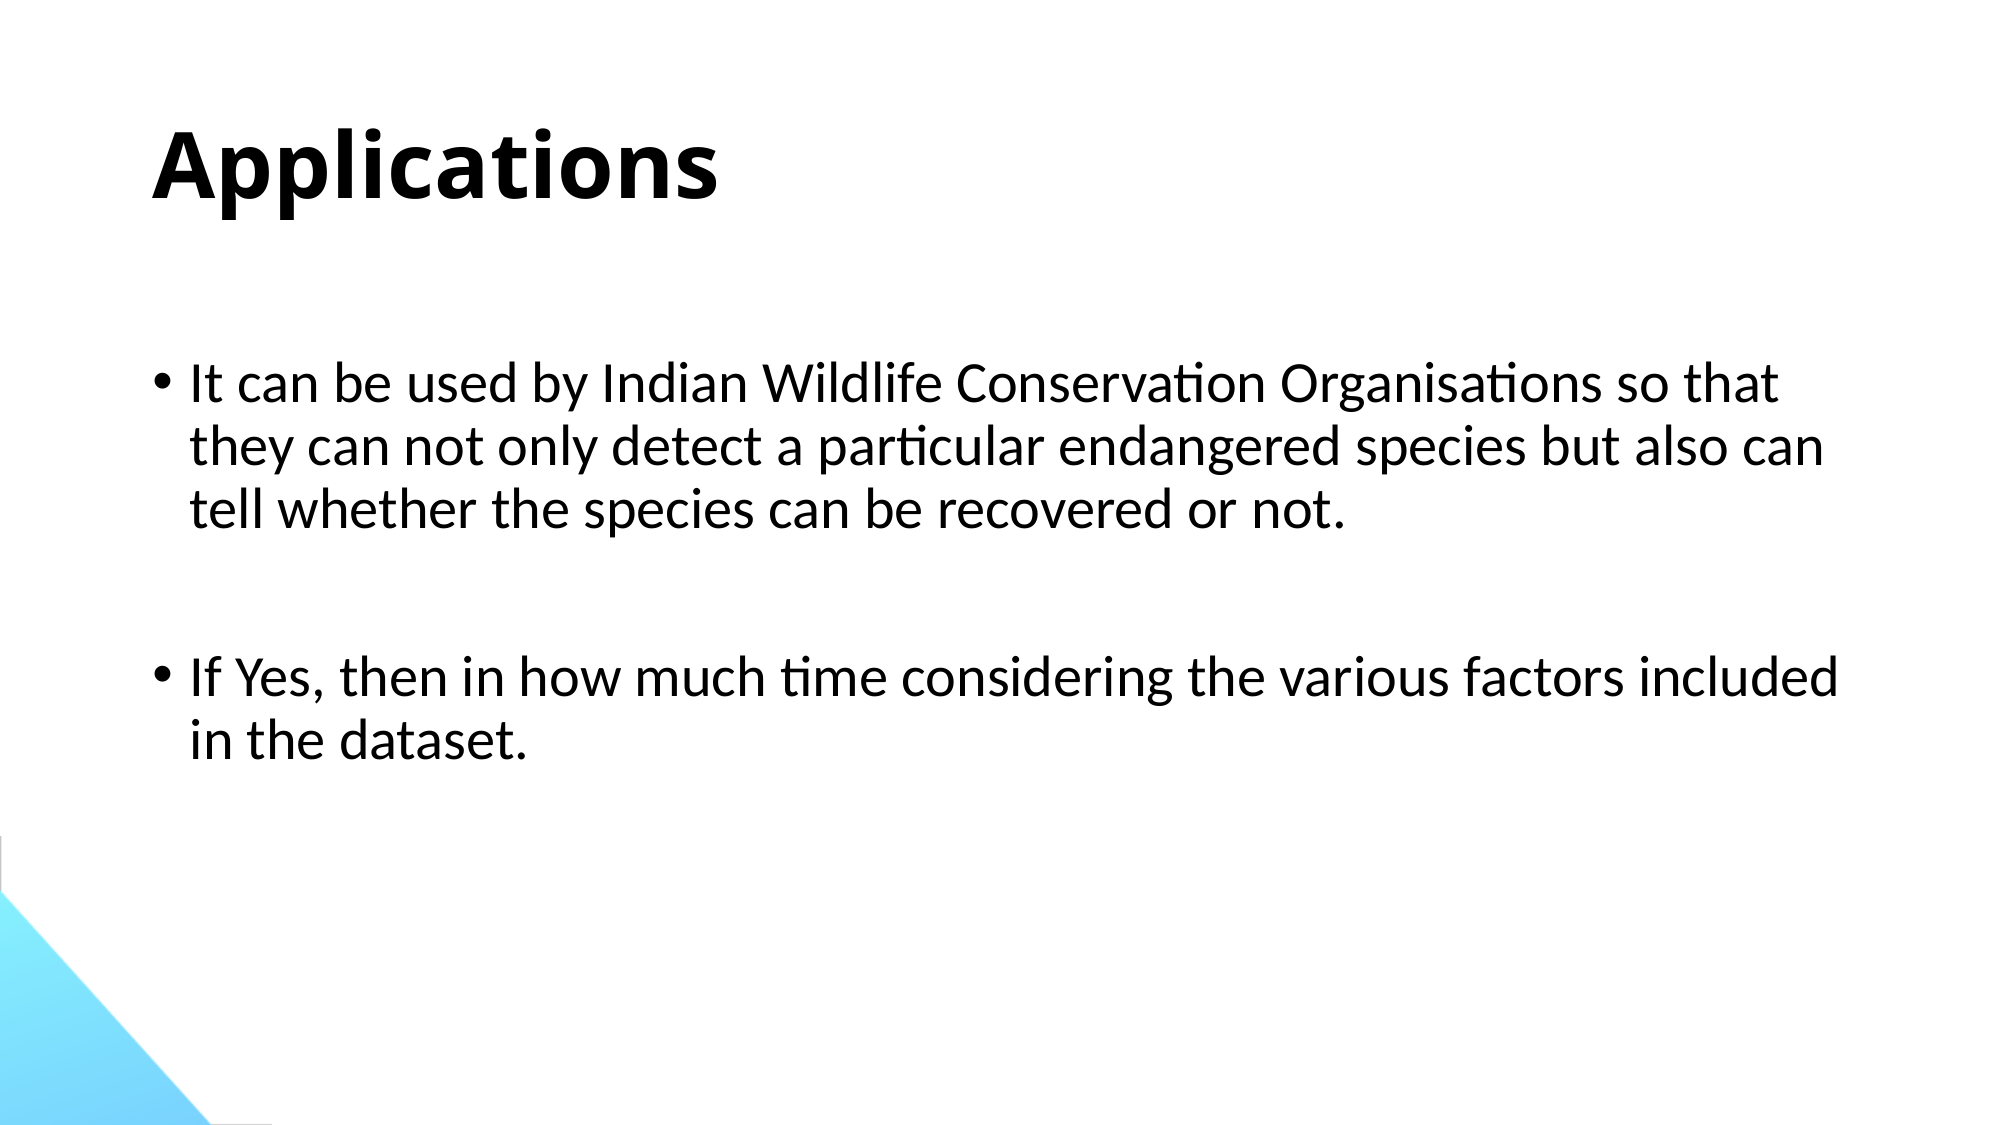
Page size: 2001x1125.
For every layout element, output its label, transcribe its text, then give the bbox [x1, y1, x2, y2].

picture [0, 836, 272, 1125]
list It can be used by Indian Wildlife Conservation Organisations so that they can not only detect a particular endangered species but also can tell whether the species can be recovered or not. If Yes, then in how much time considering the various factors included in the dataset. [137, 344, 1863, 1059]
title Applications [137, 59, 1863, 278]
